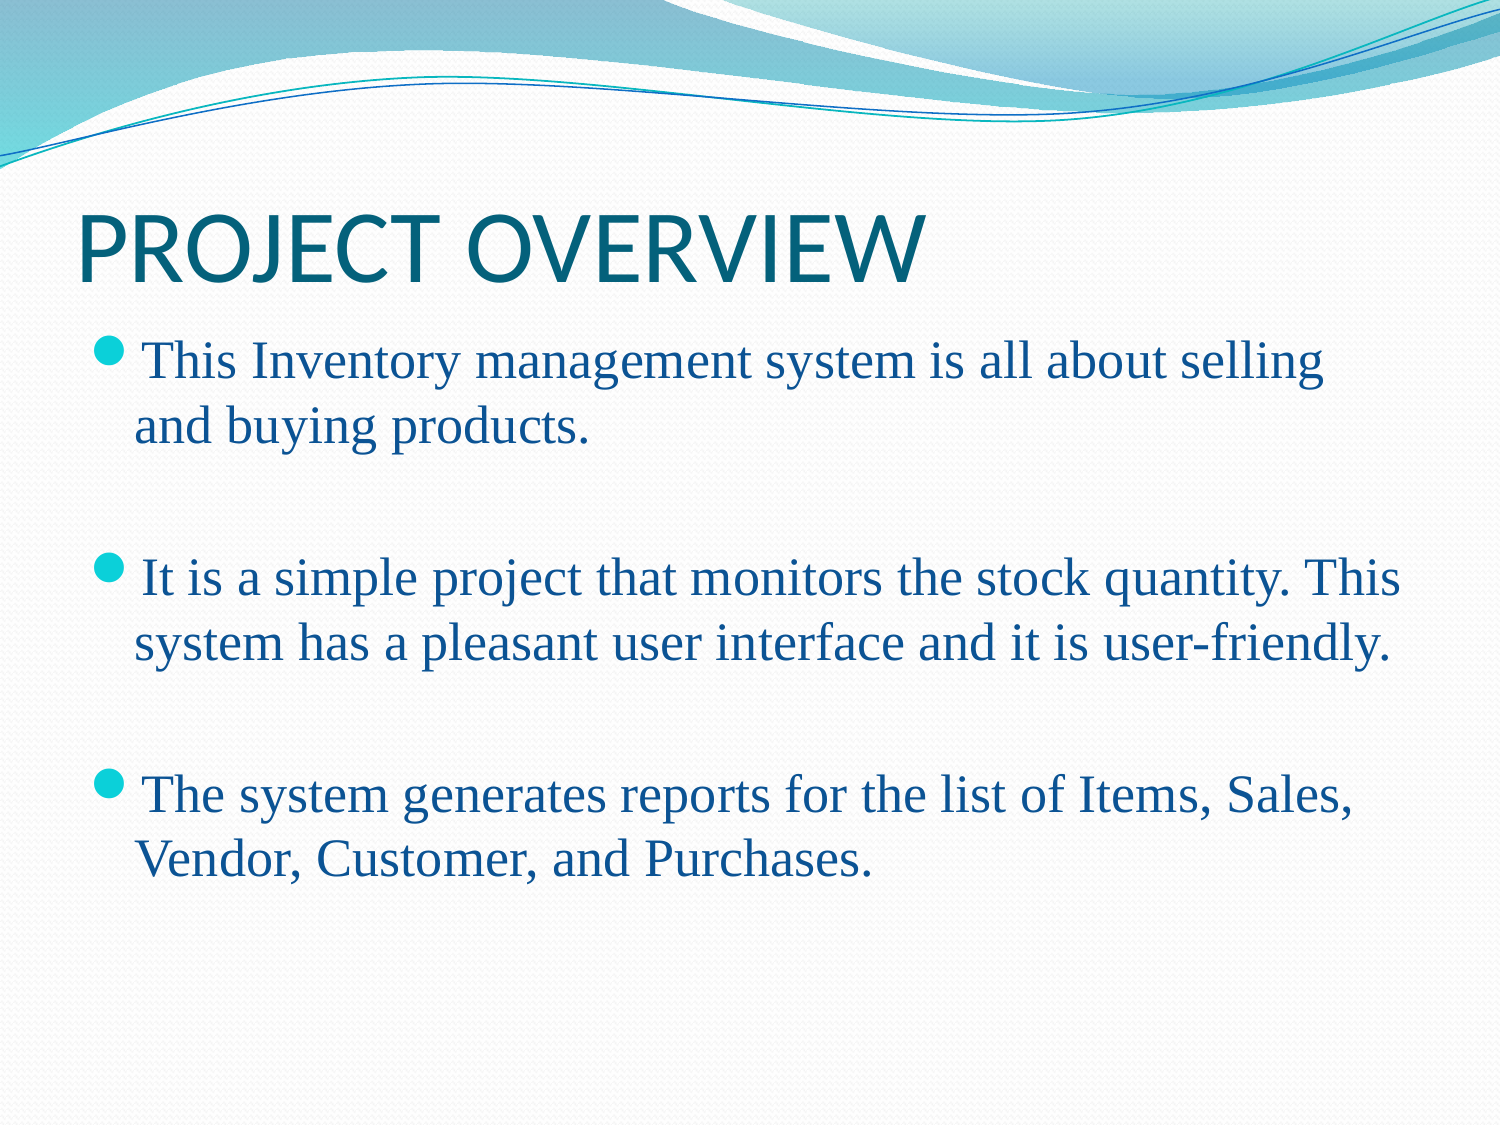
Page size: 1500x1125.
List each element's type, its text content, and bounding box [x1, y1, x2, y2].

list This Inventory management system is all about selling and buying products. It is a simple project that monitors the stock quantity. This system has a pleasant user interface and it is user-friendly. The system generates reports for the list of Items, Sales, Vendor, Customer, and Purchases. [75, 317, 1425, 1038]
title PROJECT OVERVIEW [75, 115, 1425, 303]
